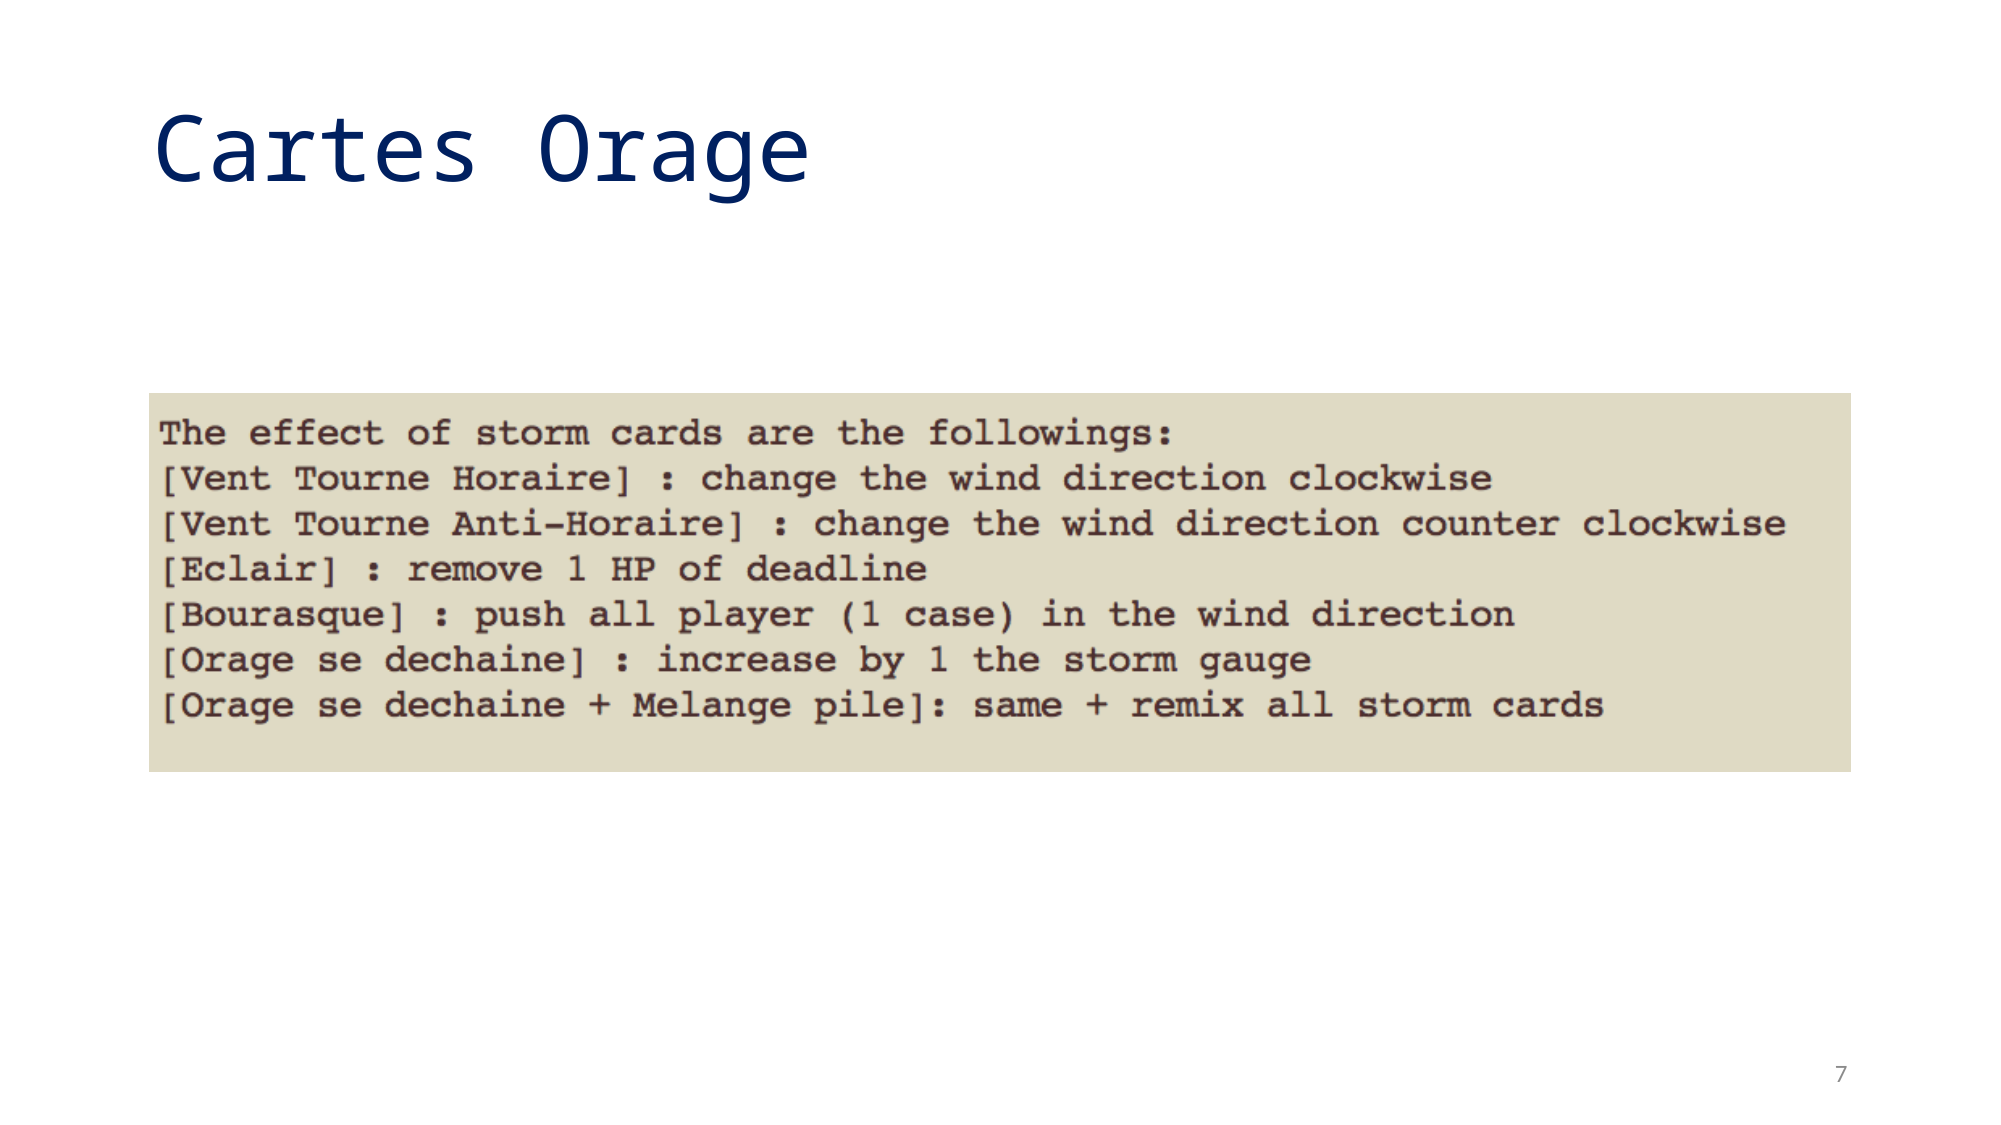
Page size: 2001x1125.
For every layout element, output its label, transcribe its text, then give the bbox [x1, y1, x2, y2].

slide_number 7 [1412, 1042, 1863, 1103]
picture [148, 393, 1851, 772]
text_box Cartes Orage [137, 43, 1863, 261]
